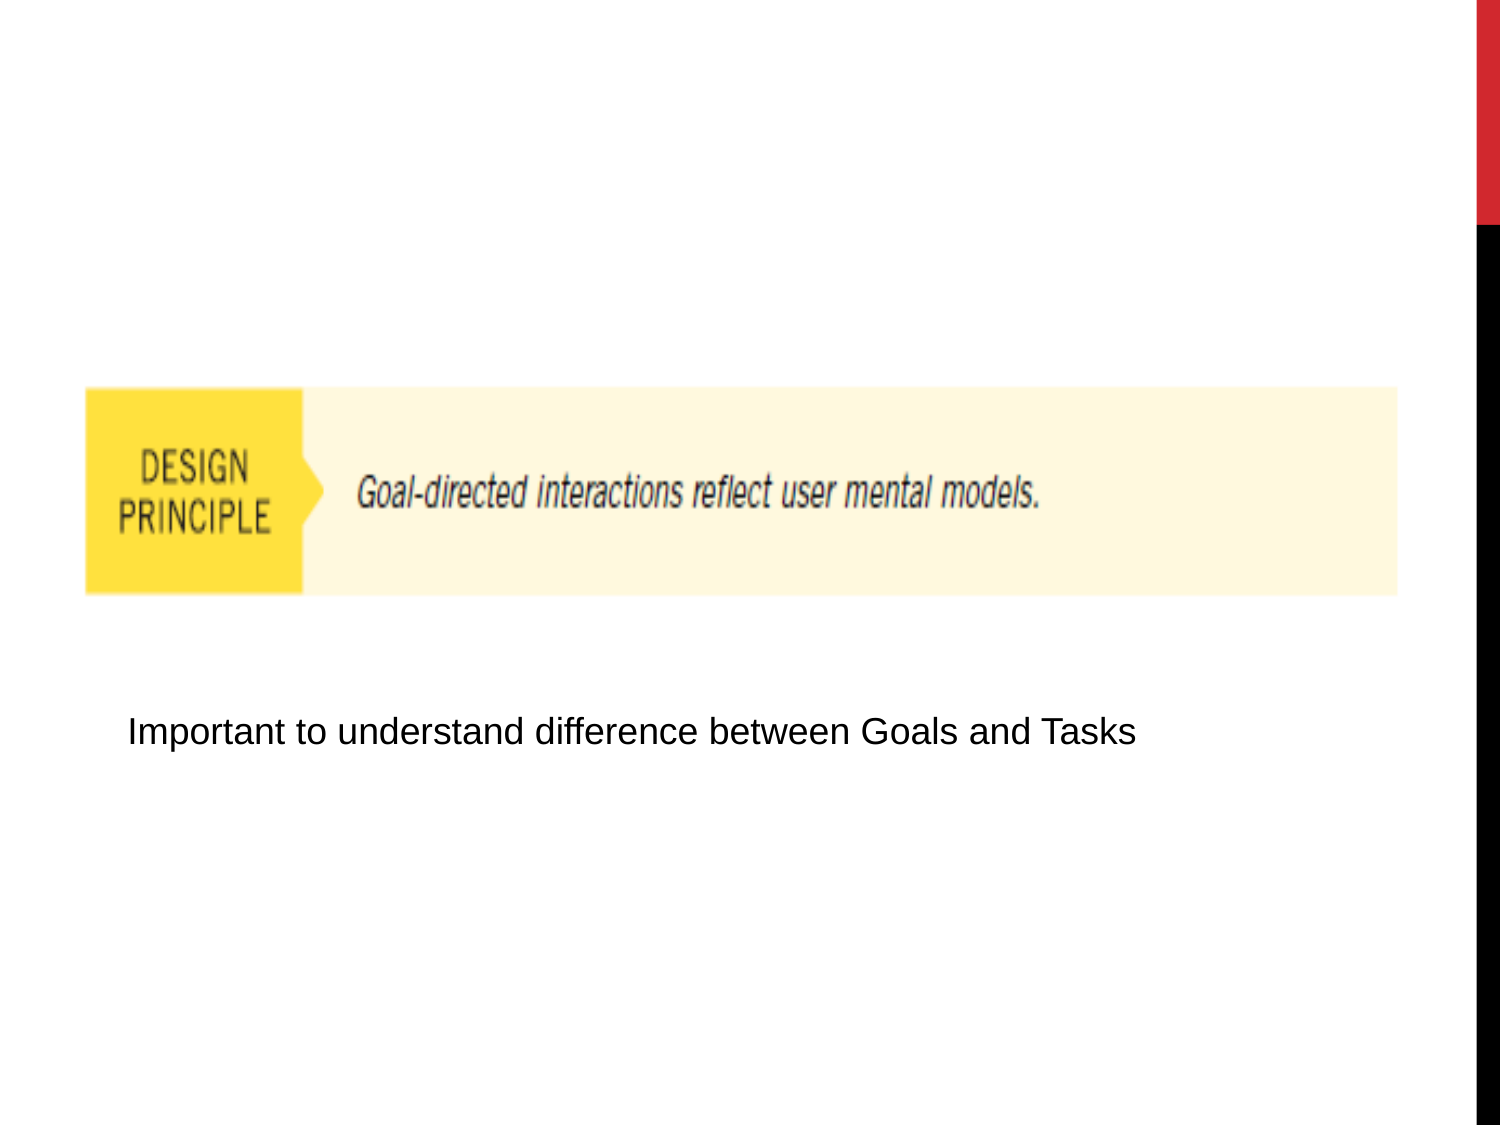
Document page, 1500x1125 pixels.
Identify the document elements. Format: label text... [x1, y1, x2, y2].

text_box Important to understand difference between Goals and Tasks [112, 699, 1338, 760]
picture [61, 361, 1451, 627]
